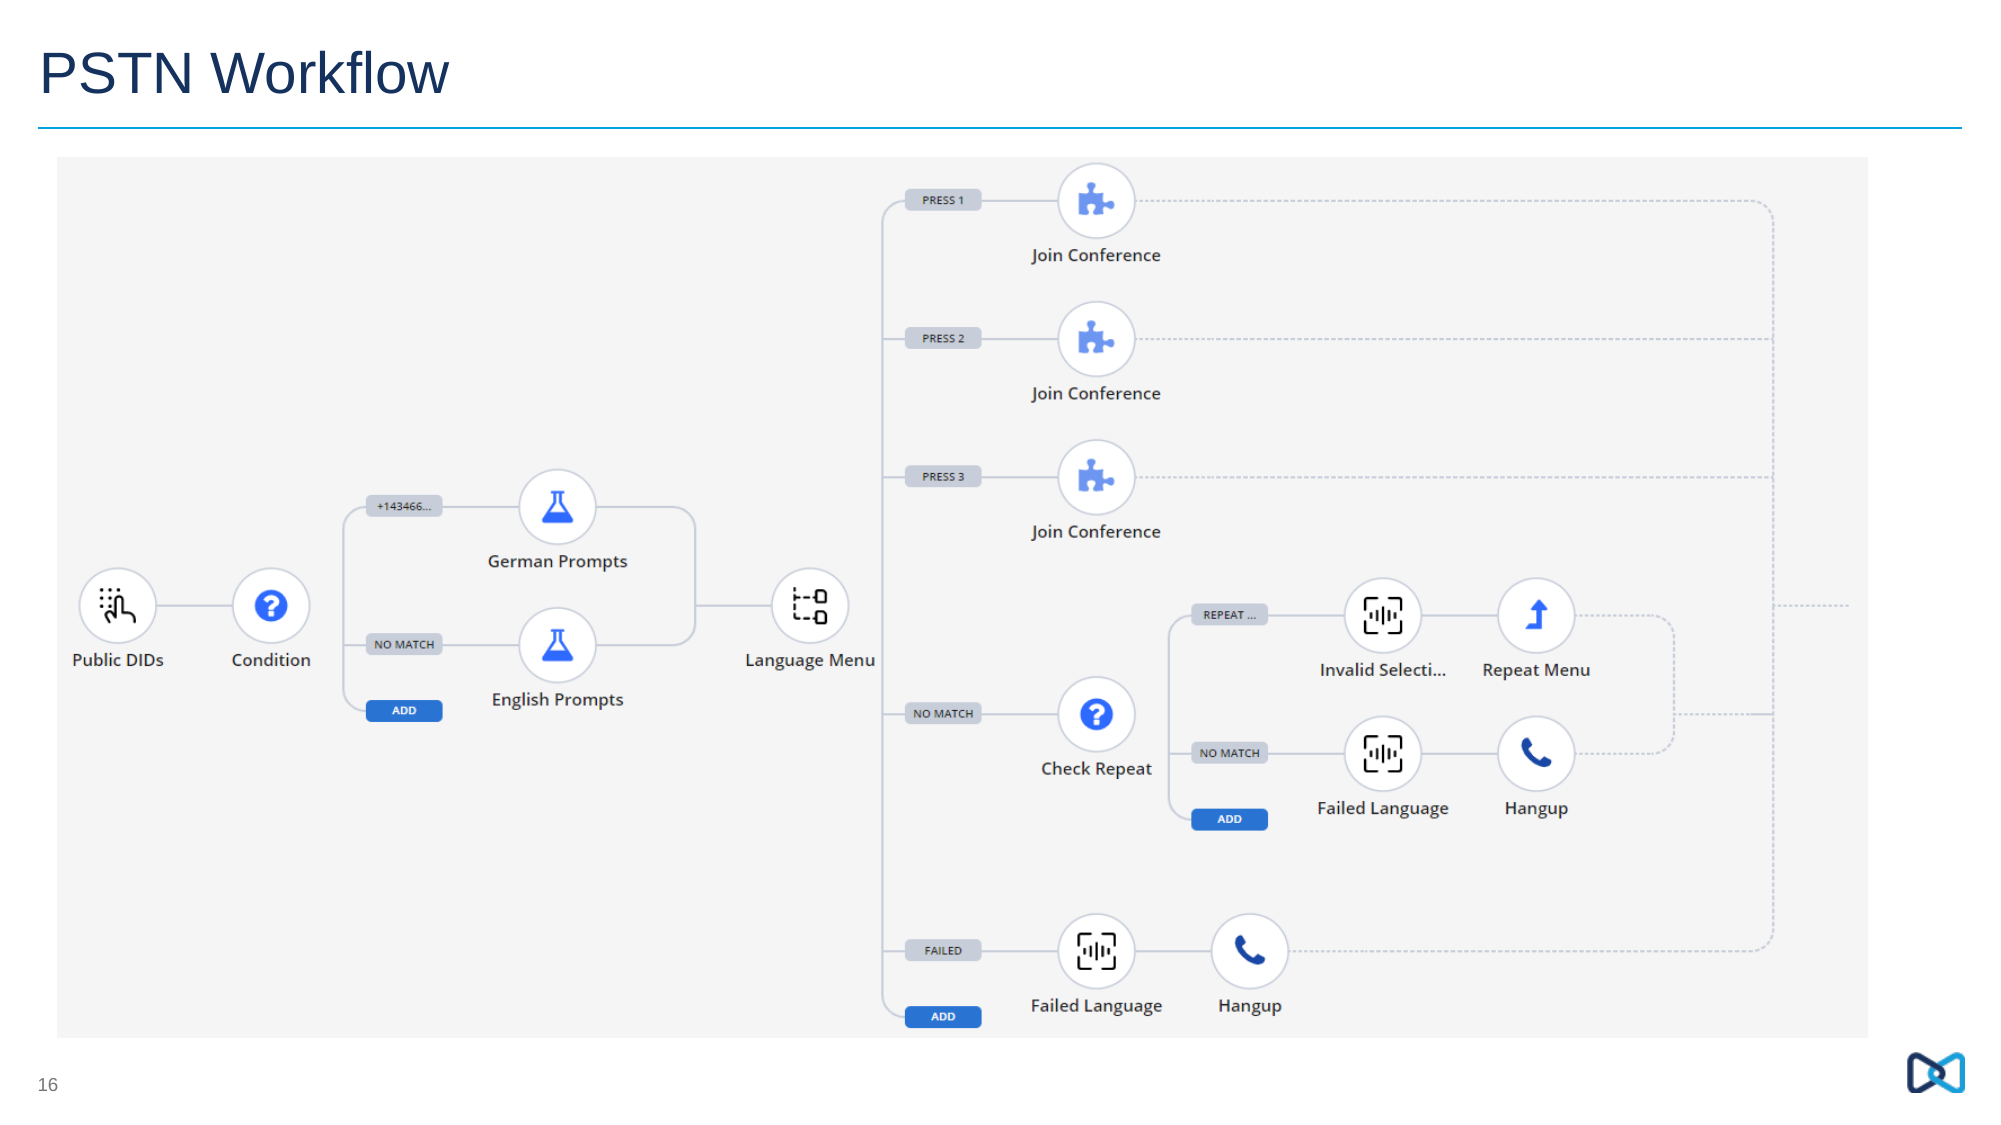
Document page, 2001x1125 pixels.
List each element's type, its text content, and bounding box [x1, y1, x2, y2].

picture [57, 157, 1868, 1038]
slide_number 16 [37, 1071, 488, 1098]
title PSTN Workflow [39, 31, 1964, 107]
